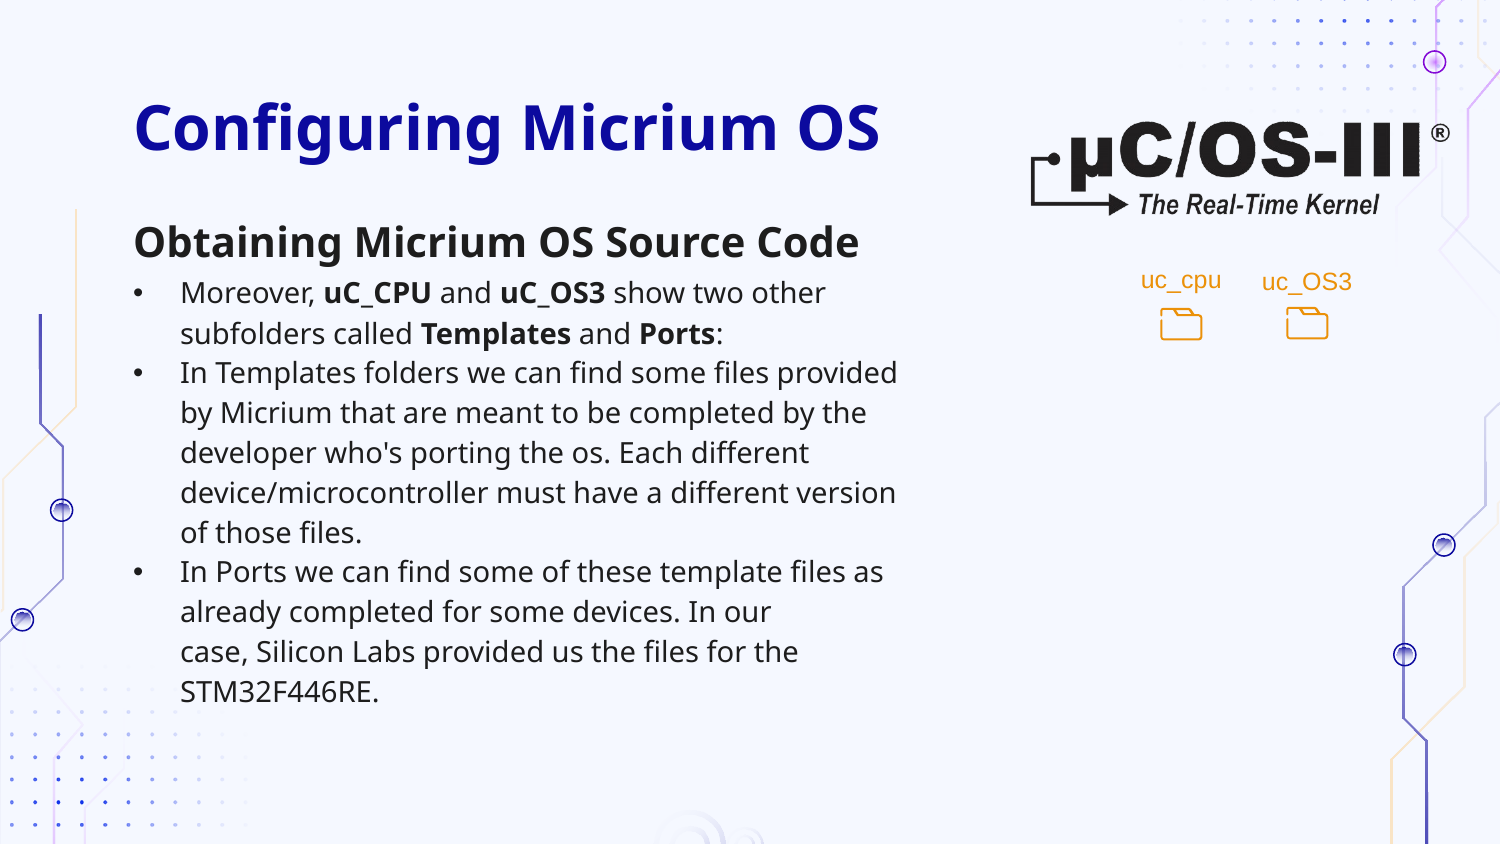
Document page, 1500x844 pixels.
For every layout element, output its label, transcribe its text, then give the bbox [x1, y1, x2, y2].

text_box [1286, 306, 1329, 340]
title Configuring Micrium OS [118, 72, 1382, 167]
text_box Obtaining Micrium OS Source Code [118, 213, 1106, 281]
picture [1, 634, 277, 844]
text_box [1160, 307, 1203, 341]
subtitle Moreover, uC_CPU and uC_OS3 show two other subfolders called Templates and Ports: In Templates folders we can find some files provided by Micrium that are meant to be completed by the developer who's porting the os. Each different device/microcontroller must have a different version of those files. In Ports we can find some of these template files as already completed for some devices. In our case, Silicon Labs provided us the files for the STM32F446RE. [118, 254, 944, 401]
text_box uc_cpu [1126, 256, 1237, 301]
picture [1028, 0, 1500, 218]
text_box uc_OS3 [1247, 257, 1368, 303]
